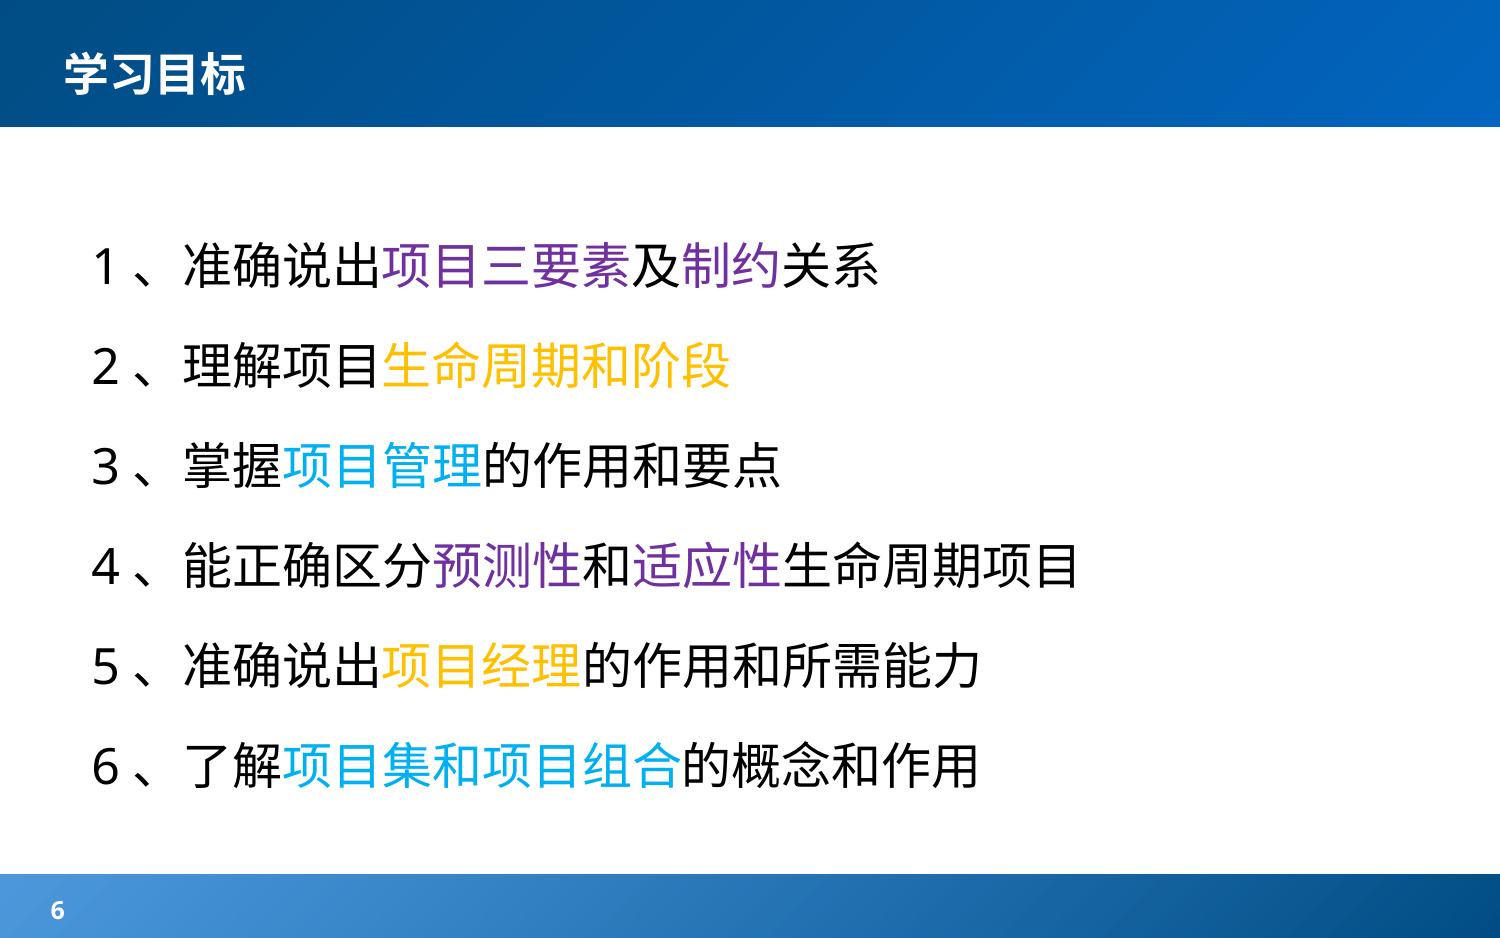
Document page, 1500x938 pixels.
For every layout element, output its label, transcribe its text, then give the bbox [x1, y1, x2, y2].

title 学习目标 [48, 19, 1005, 127]
text_box 1、准确说出项目三要素及制约关系 2、理解项目生命周期和阶段 3、掌握项目管理的作用和要点 4、能正确区分预测性和适应性生命周期项目 5、准确说出项目经理的作用和所需能力 6、了解项目集和项目组合的概念和作用 [76, 197, 1424, 783]
